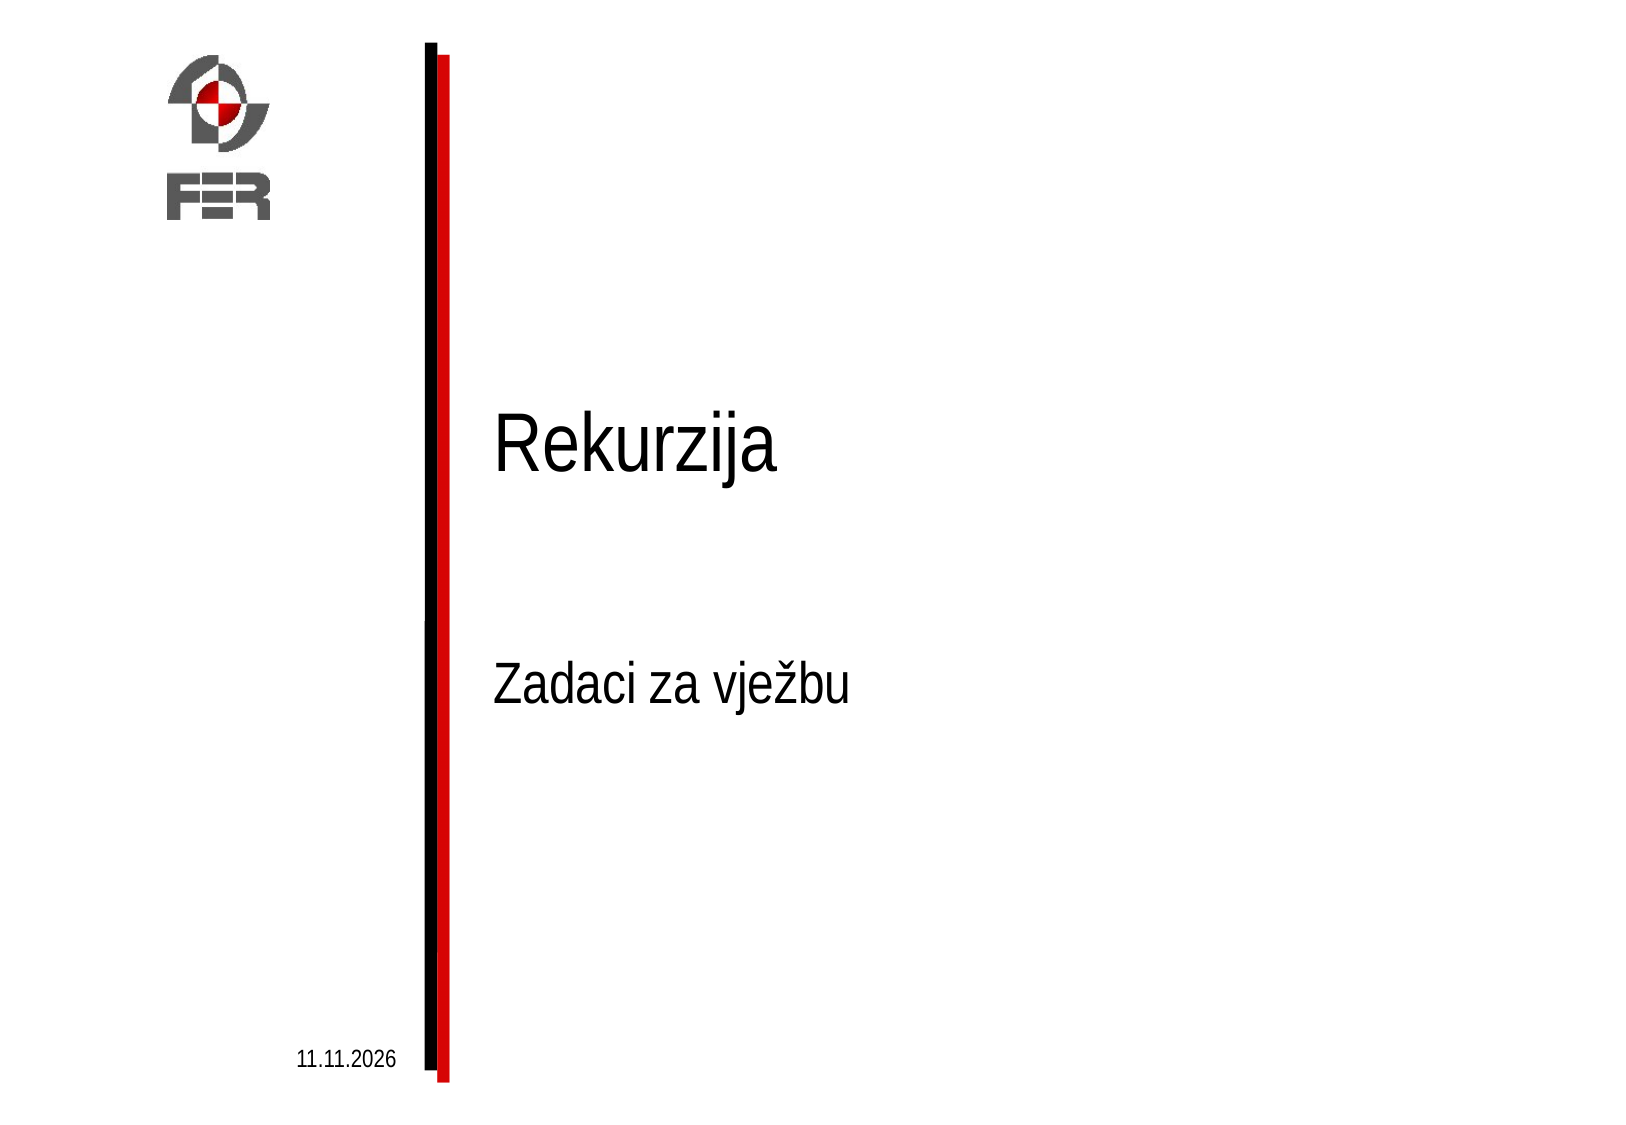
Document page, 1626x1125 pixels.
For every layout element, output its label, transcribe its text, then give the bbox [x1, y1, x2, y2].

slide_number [32, 1034, 413, 1071]
subtitle Zadaci za vježbu [478, 637, 1392, 926]
title Rekurzija [477, 314, 1460, 562]
picture [167, 54, 270, 220]
